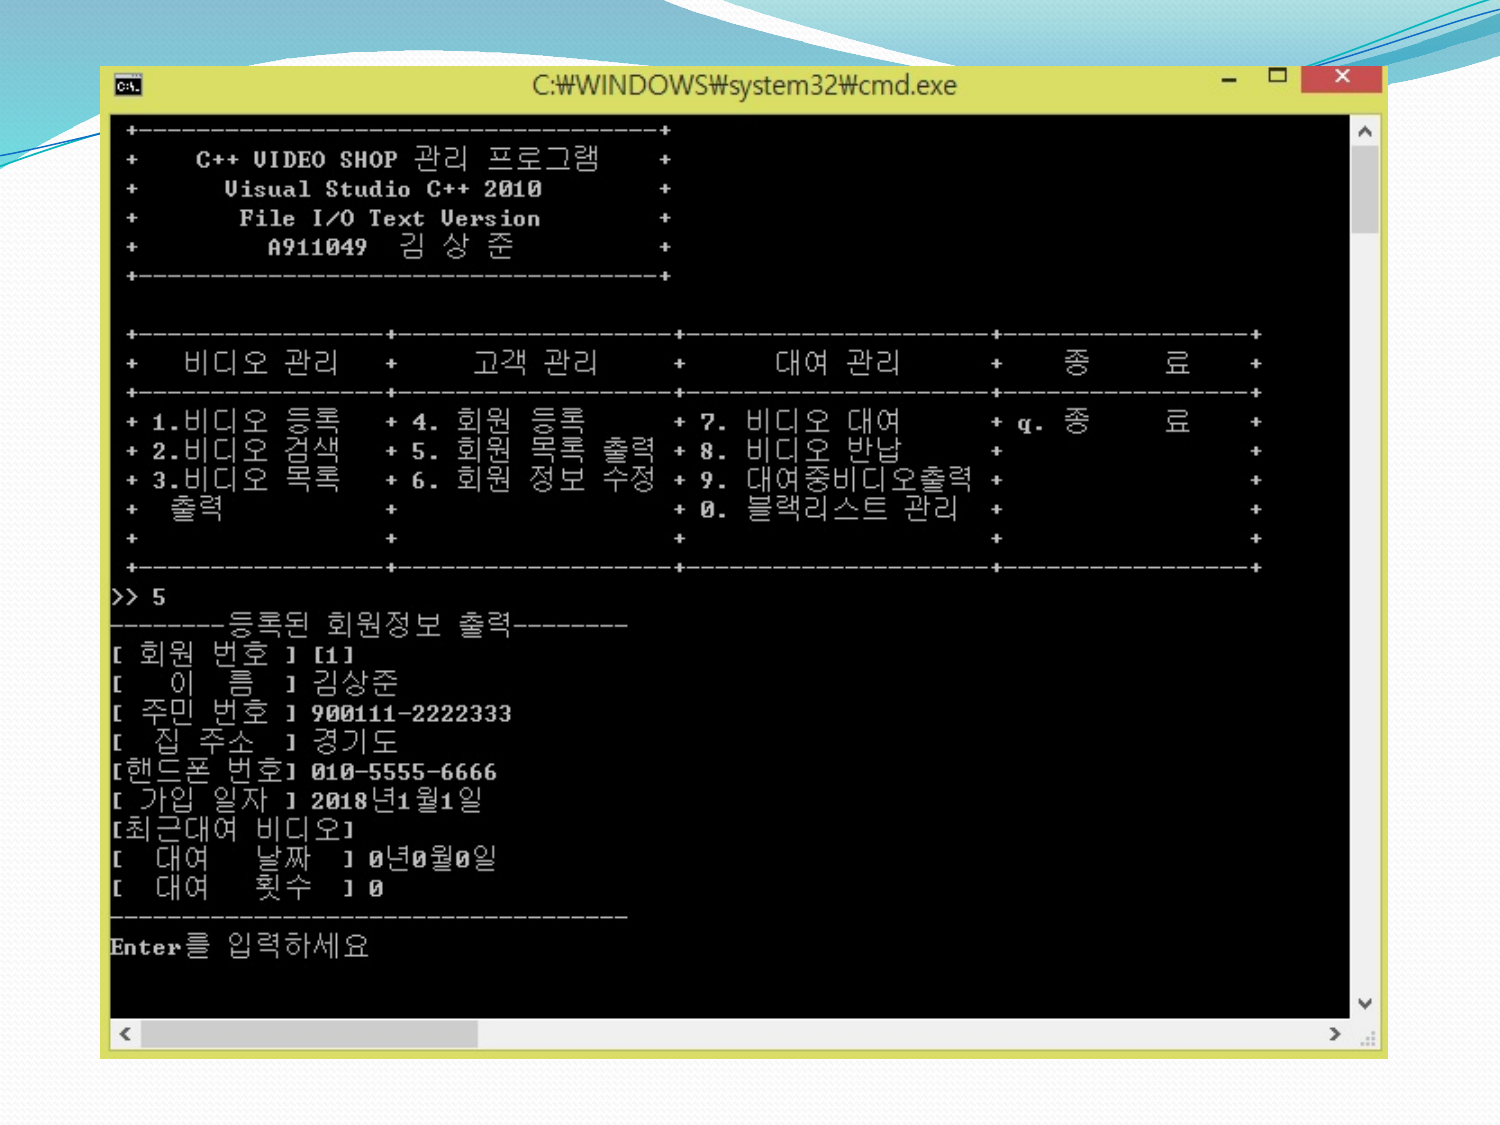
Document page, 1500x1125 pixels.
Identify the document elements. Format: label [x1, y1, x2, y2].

list [100, 66, 1389, 1059]
